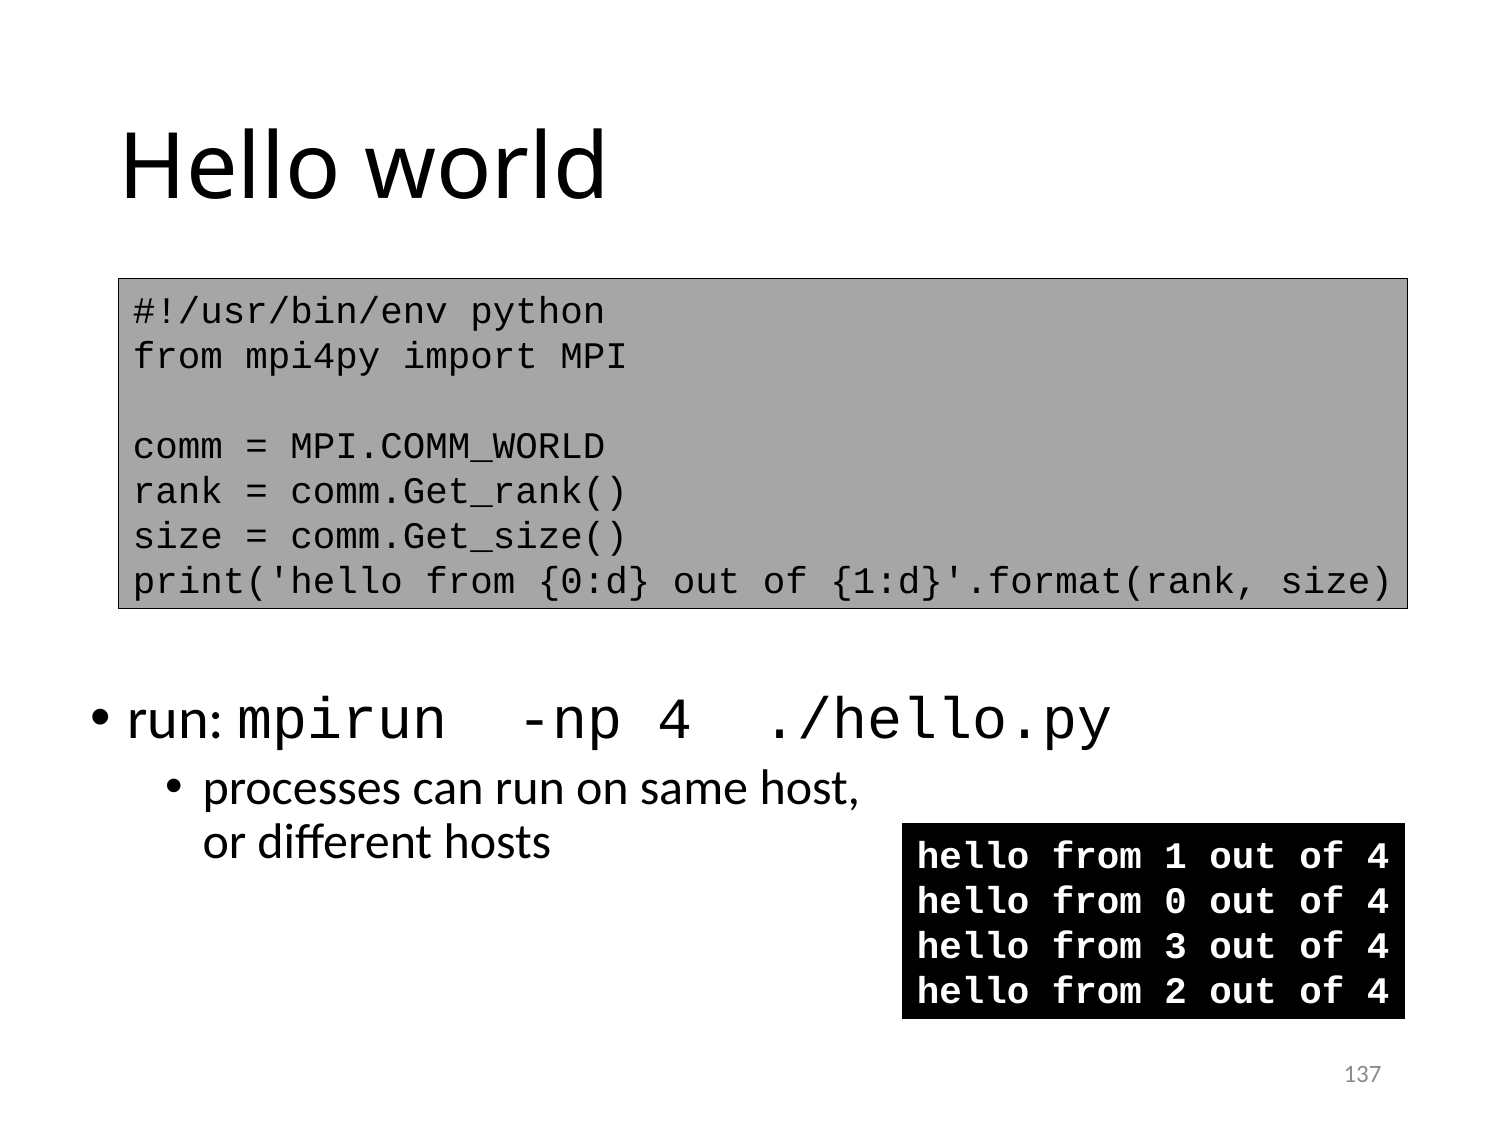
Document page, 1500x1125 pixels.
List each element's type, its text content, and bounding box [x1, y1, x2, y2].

text_box hello from 1 out of 4 hello from 0 out of 4 hello from 3 out of 4 hello from 2 out of 4 [902, 823, 1405, 1019]
slide_number 137 [1059, 1042, 1397, 1103]
list run: mpirun -np 4 ./hello.py processes can run on same host, or different hosts [75, 680, 1425, 953]
title Hello world [103, 59, 1397, 278]
text_box #!/usr/bin/env python from mpi4py import MPI comm = MPI.COMM_WORLD rank = comm.Get_rank() size = comm.Get_size() print('hello from {0:d} out of {1:d}'.format(rank, size) [118, 278, 1408, 609]
